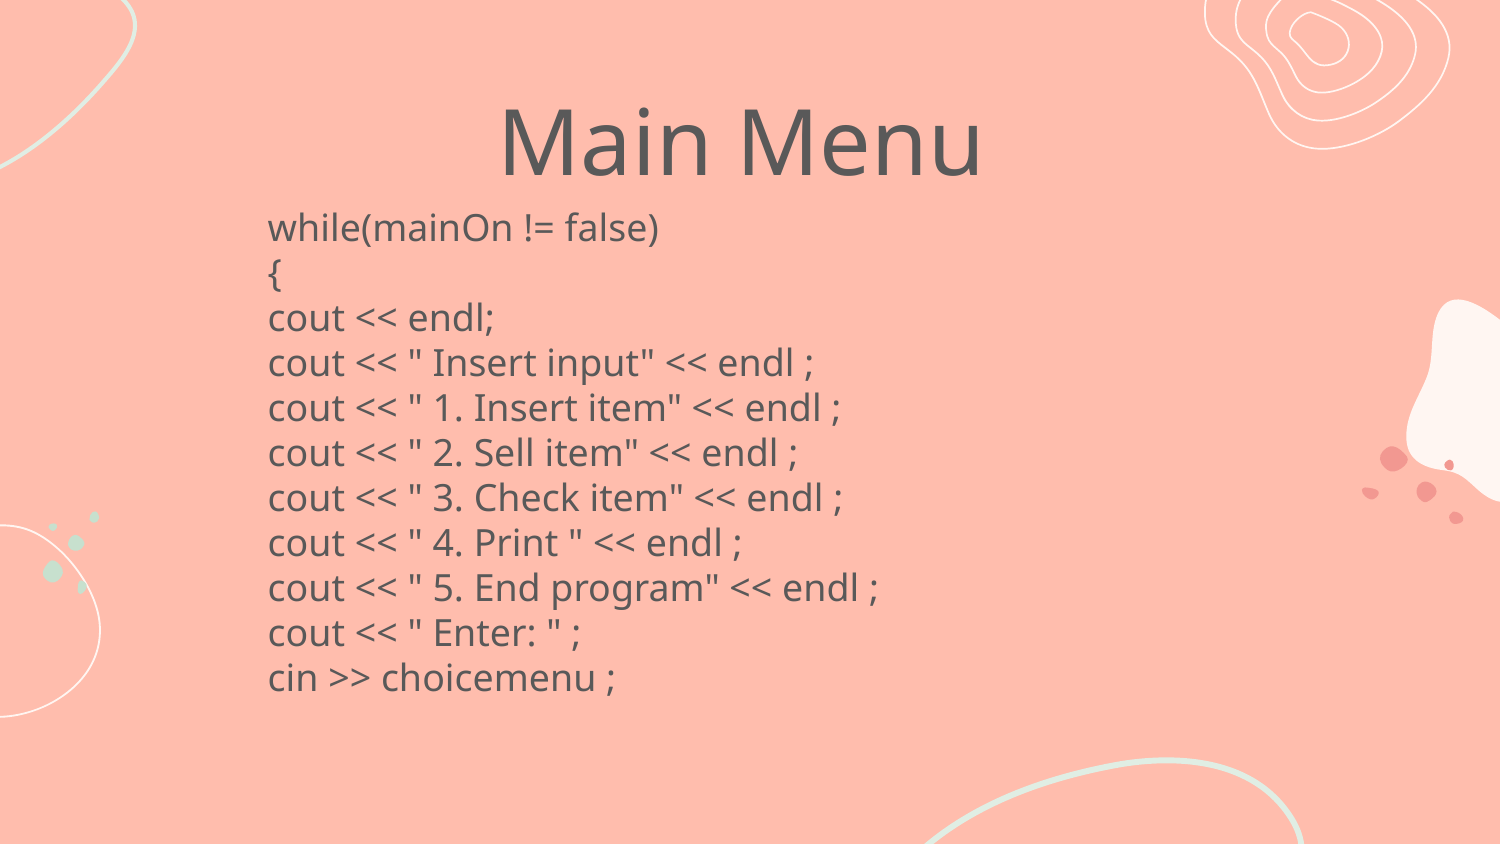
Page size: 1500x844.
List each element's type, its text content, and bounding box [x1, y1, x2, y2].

subtitle while(mainOn != false) { cout << endl; cout << " Insert input" << endl ; cout << " 1. Insert item" << endl ; cout << " 2. Sell item" << endl ; cout << " 3. Check item" << endl ; cout << " 4. Print " << endl ; cout << " 5. End program" << endl ; cout << " Enter: " ; cin >> choicemenu ; [102, 188, 1398, 768]
title Main Menu [167, 68, 1316, 164]
